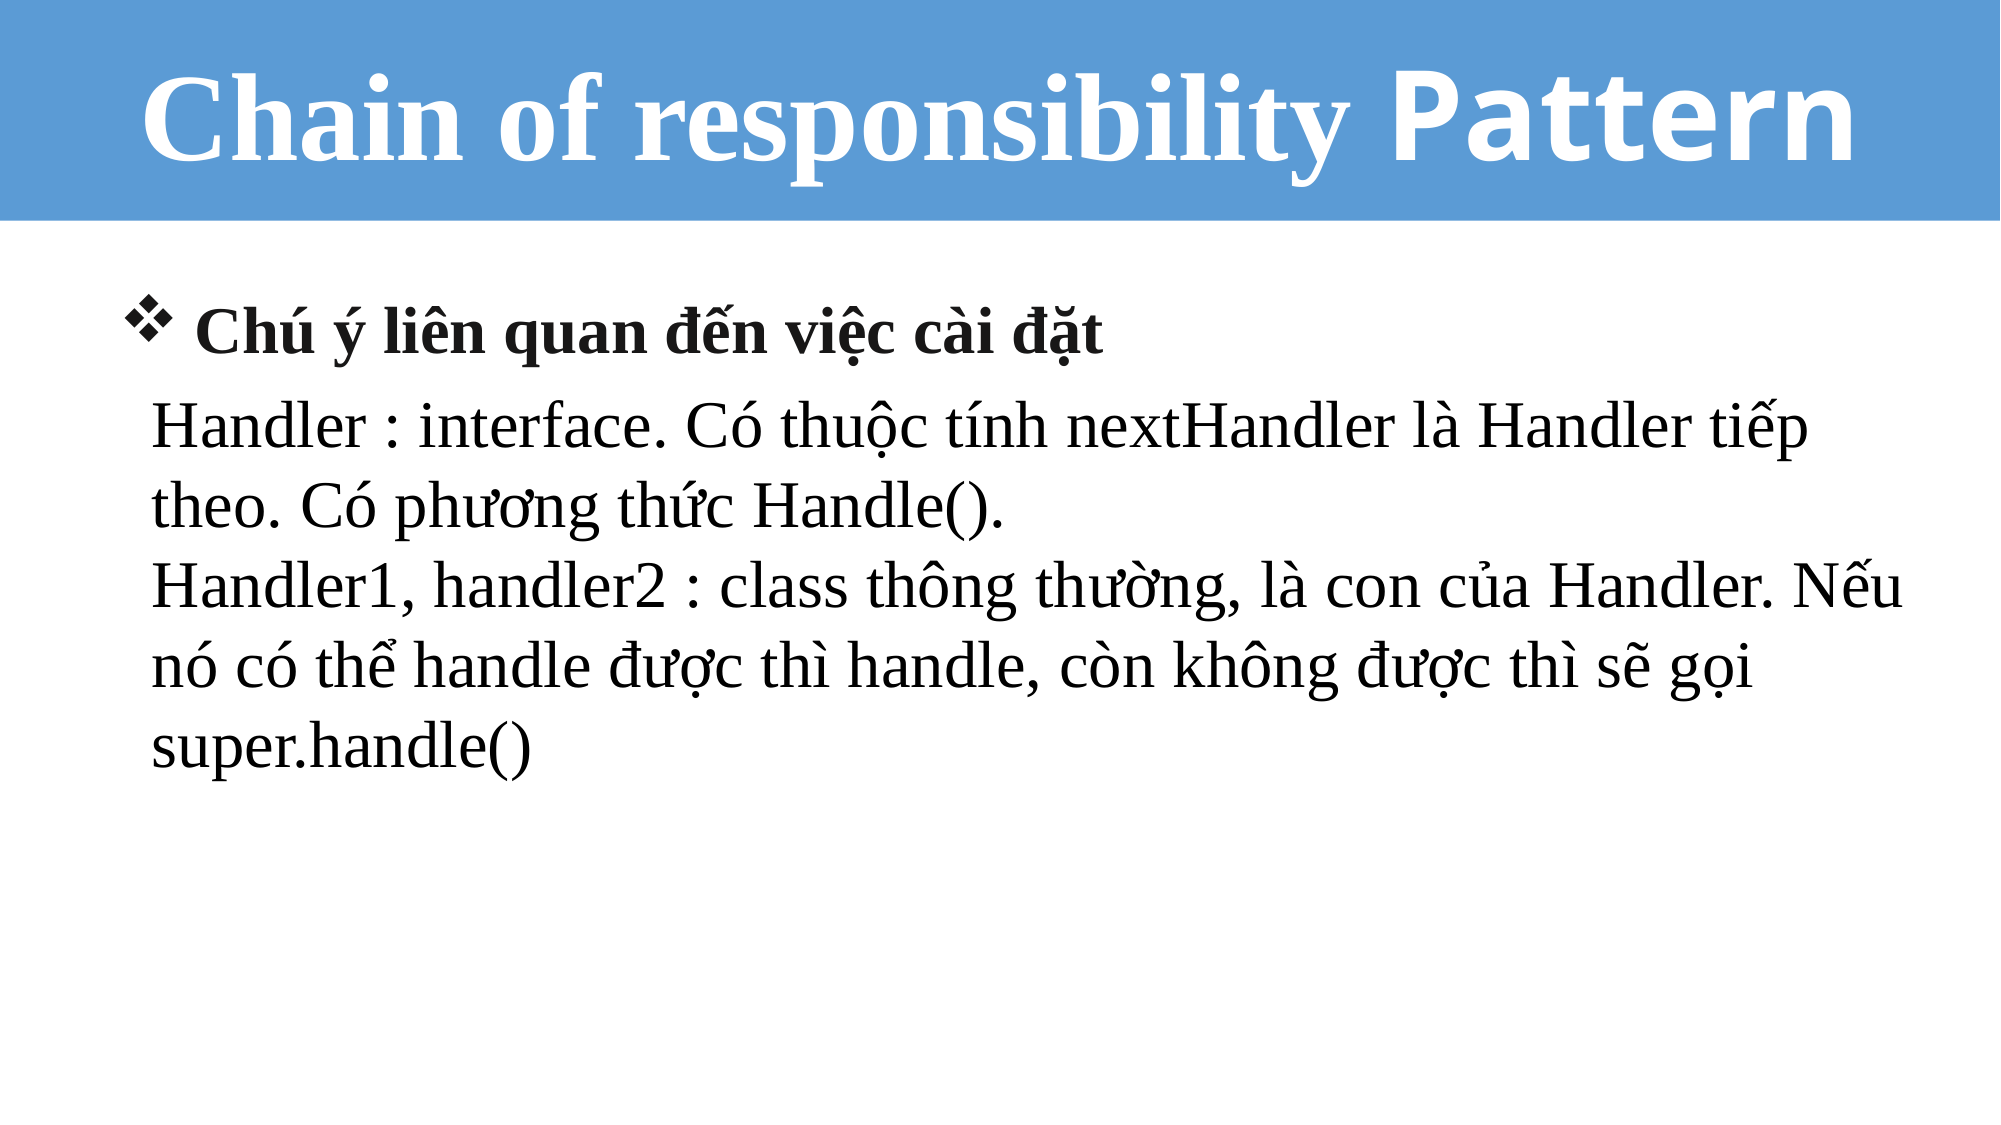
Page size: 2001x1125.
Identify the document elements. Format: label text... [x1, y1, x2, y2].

text_box Chú ý liên quan đến việc cài đặt [104, 239, 1121, 373]
text_box Chain of responsibility Pattern [0, 0, 2000, 222]
text_box Handler : interface. Có thuộc tính nextHandler là Handler tiếp theo. Có phương thức Handle(). Handler1, handler2 : class thông thường, là con của Handler. Nếu nó có thể handle được thì handle, còn không được thì sẽ gọi super.handle() [62, 373, 1925, 948]
